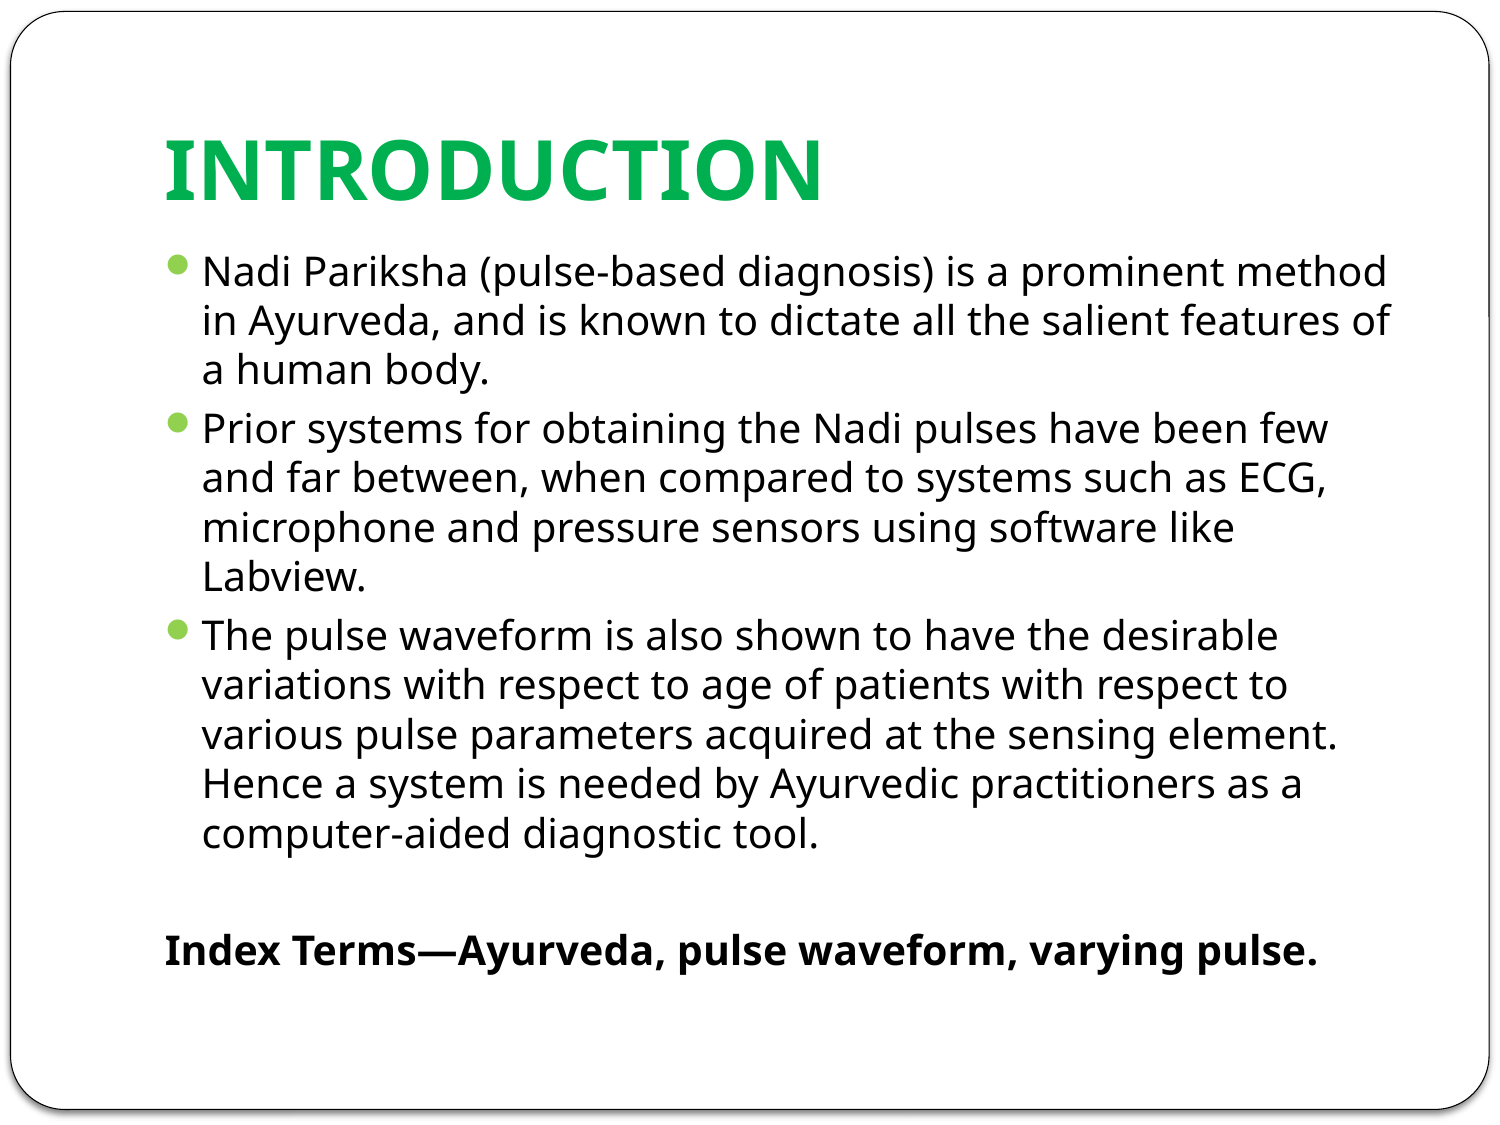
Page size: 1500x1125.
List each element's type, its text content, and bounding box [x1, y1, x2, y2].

title INTRODUCTION [150, 45, 1425, 233]
list Nadi Pariksha (pulse-based diagnosis) is a prominent method in Ayurveda, and is known to dictate all the salient features of a human body. Prior systems for obtaining the Nadi pulses have been few and far between, when compared to systems such as ECG, microphone and pressure sensors using software like Labview. The pulse waveform is also shown to have the desirable variations with respect to age of patients with respect to various pulse parameters acquired at the sensing element. Hence a system is needed by Ayurvedic practitioners as a computer-aided diagnostic tool. Index Terms—Ayurveda, pulse waveform, varying pulse. [150, 237, 1425, 988]
